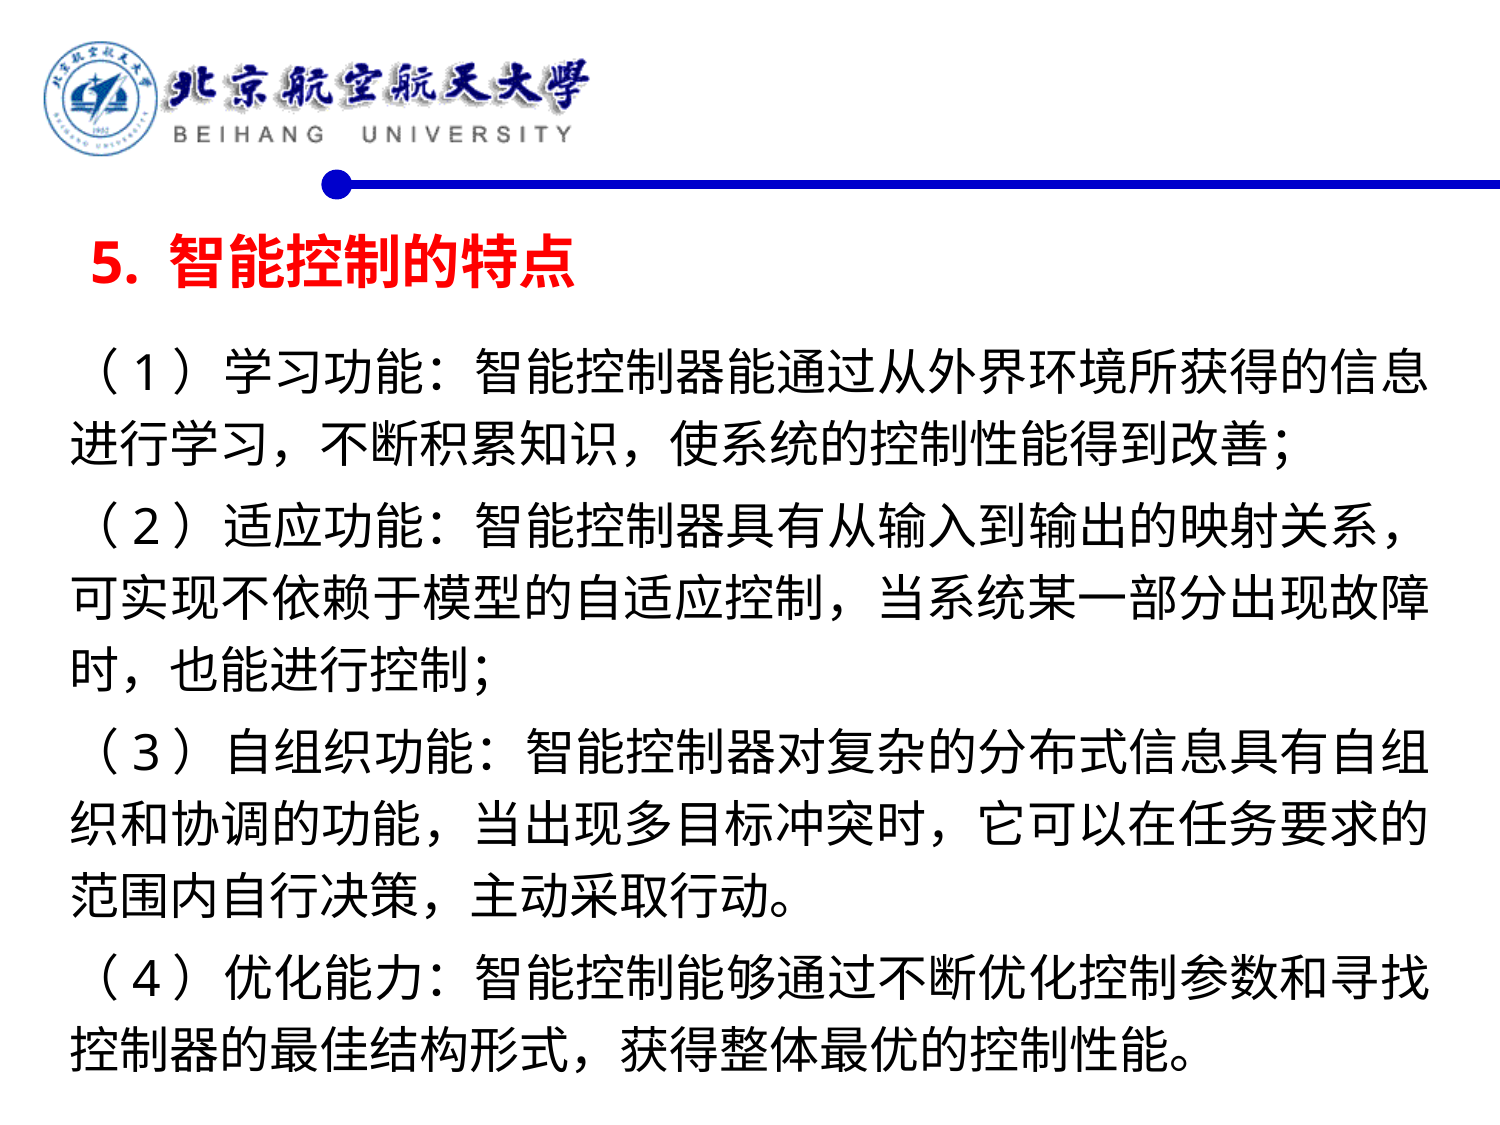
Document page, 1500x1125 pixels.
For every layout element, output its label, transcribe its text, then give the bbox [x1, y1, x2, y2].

text_box （1）学习功能：智能控制器能通过从外界环境所获得的信息进行学习，不断积累知识，使系统的控制性能得到改善； （2）适应功能：智能控制器具有从输入到输出的映射关系，可实现不依赖于模型的自适应控制，当系统某一部分出现故障时，也能进行控制； （3）自组织功能：智能控制器对复杂的分布式信息具有自组织和协调的功能，当出现多目标冲突时，它可以在任务要求的范围内自行决策，主动采取行动。 （4）优化能力：智能控制能够通过不断优化控制参数和寻找控制器的最佳结构形式，获得整体最优的控制性能。 [54, 320, 1446, 1049]
picture [41, 37, 610, 161]
text_box 5. 智能控制的特点 [74, 166, 1425, 320]
